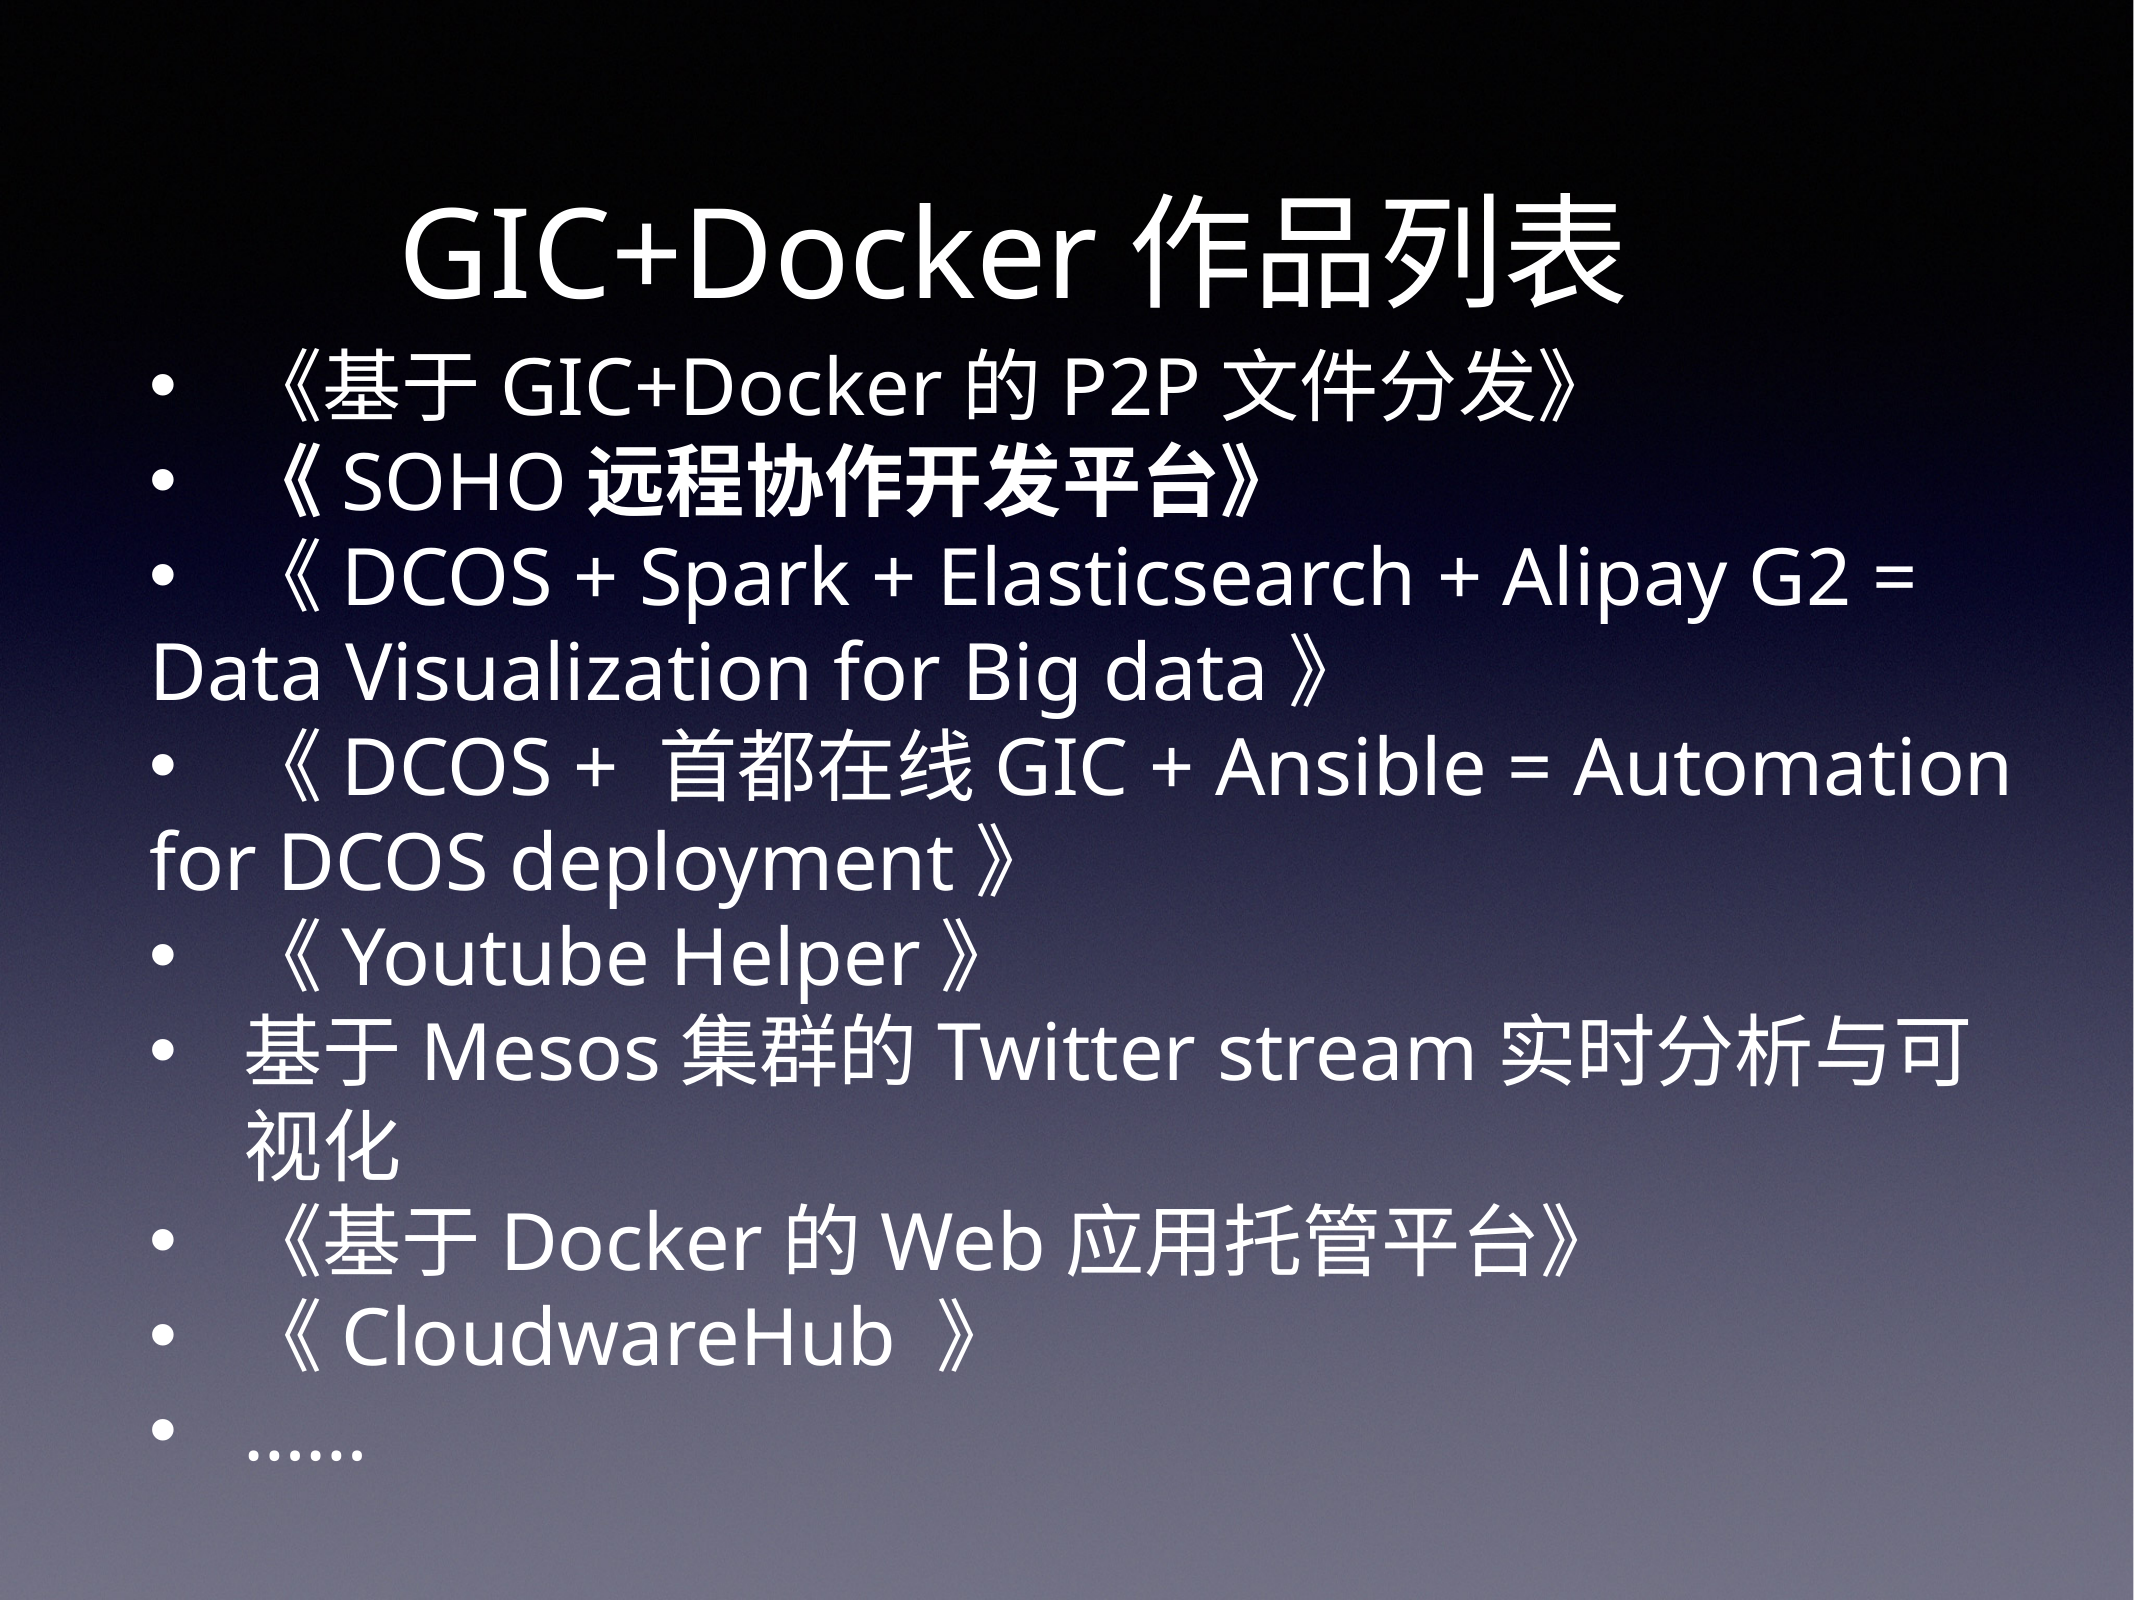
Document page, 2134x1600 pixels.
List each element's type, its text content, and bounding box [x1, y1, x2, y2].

title GIC+Docker作品列表 [102, 74, 1925, 424]
text_box 《基于GIC+Docker的P2P文件分发》 《SOHO远程协作开发平台》 《DCOS + Spark + Elasticsearch + Alipay G2 = Data Visualization for Big data》 《DCOS + 首都在线GIC + Ansible = Automation for DCOS deployment》 《Youtube Helper》 基于Mesos集群的Twitter stream实时分析与可视化 《基于Docker的Web应用托管平台》 《CloudwareHub 》 …… [141, 327, 2044, 1485]
picture [0, 0, 2134, 1600]
